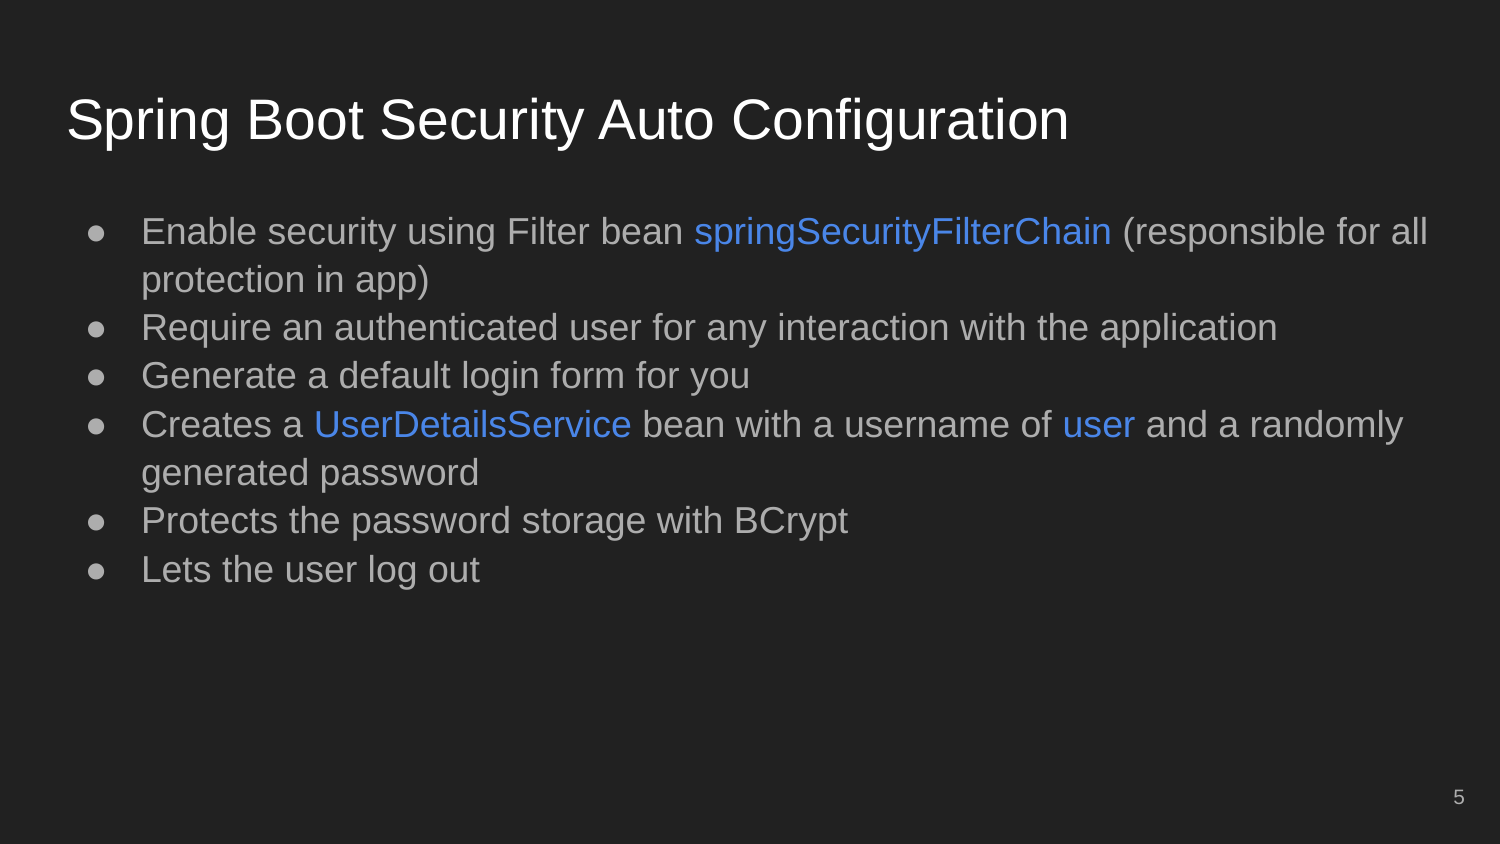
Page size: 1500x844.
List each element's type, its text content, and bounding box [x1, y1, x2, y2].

list Enable security using Filter bean springSecurityFilterChain (responsible for all protection in app) Require an authenticated user for any interaction with the application Generate a default login form for you Creates a UserDetailsService bean with a username of user and a randomly generated password Protects the password storage with BCrypt Lets the user log out [51, 189, 1449, 750]
slide_number ‹#› [1389, 764, 1480, 830]
title Spring Boot Security Auto Configuration [51, 72, 1449, 167]
